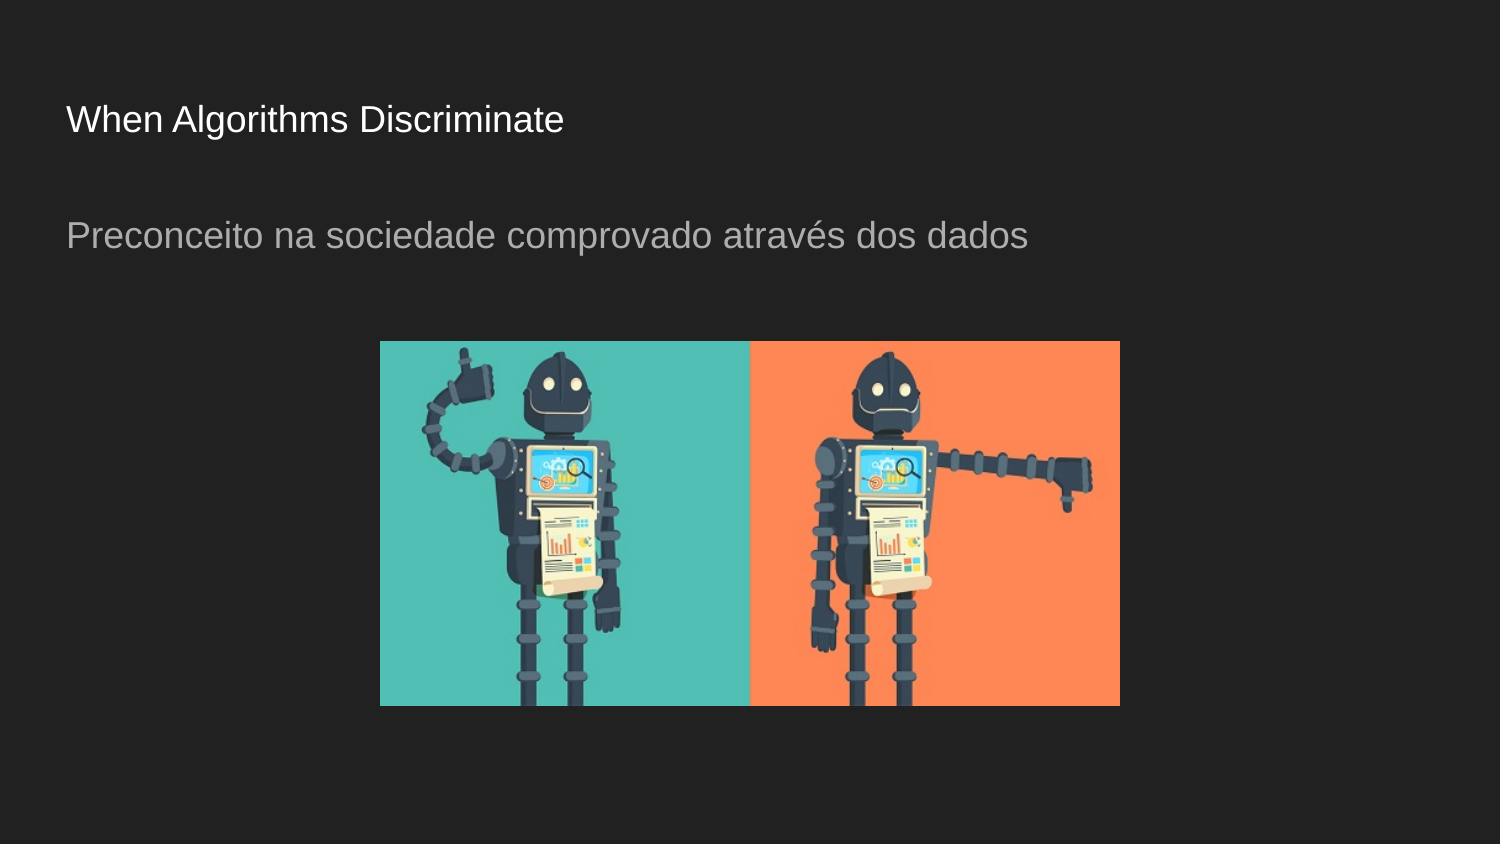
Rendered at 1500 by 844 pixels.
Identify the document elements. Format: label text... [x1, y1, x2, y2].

list Preconceito na sociedade comprovado através dos dados [51, 189, 1449, 750]
title When Algorithms Discriminate [51, 72, 1449, 167]
picture [380, 341, 1120, 706]
